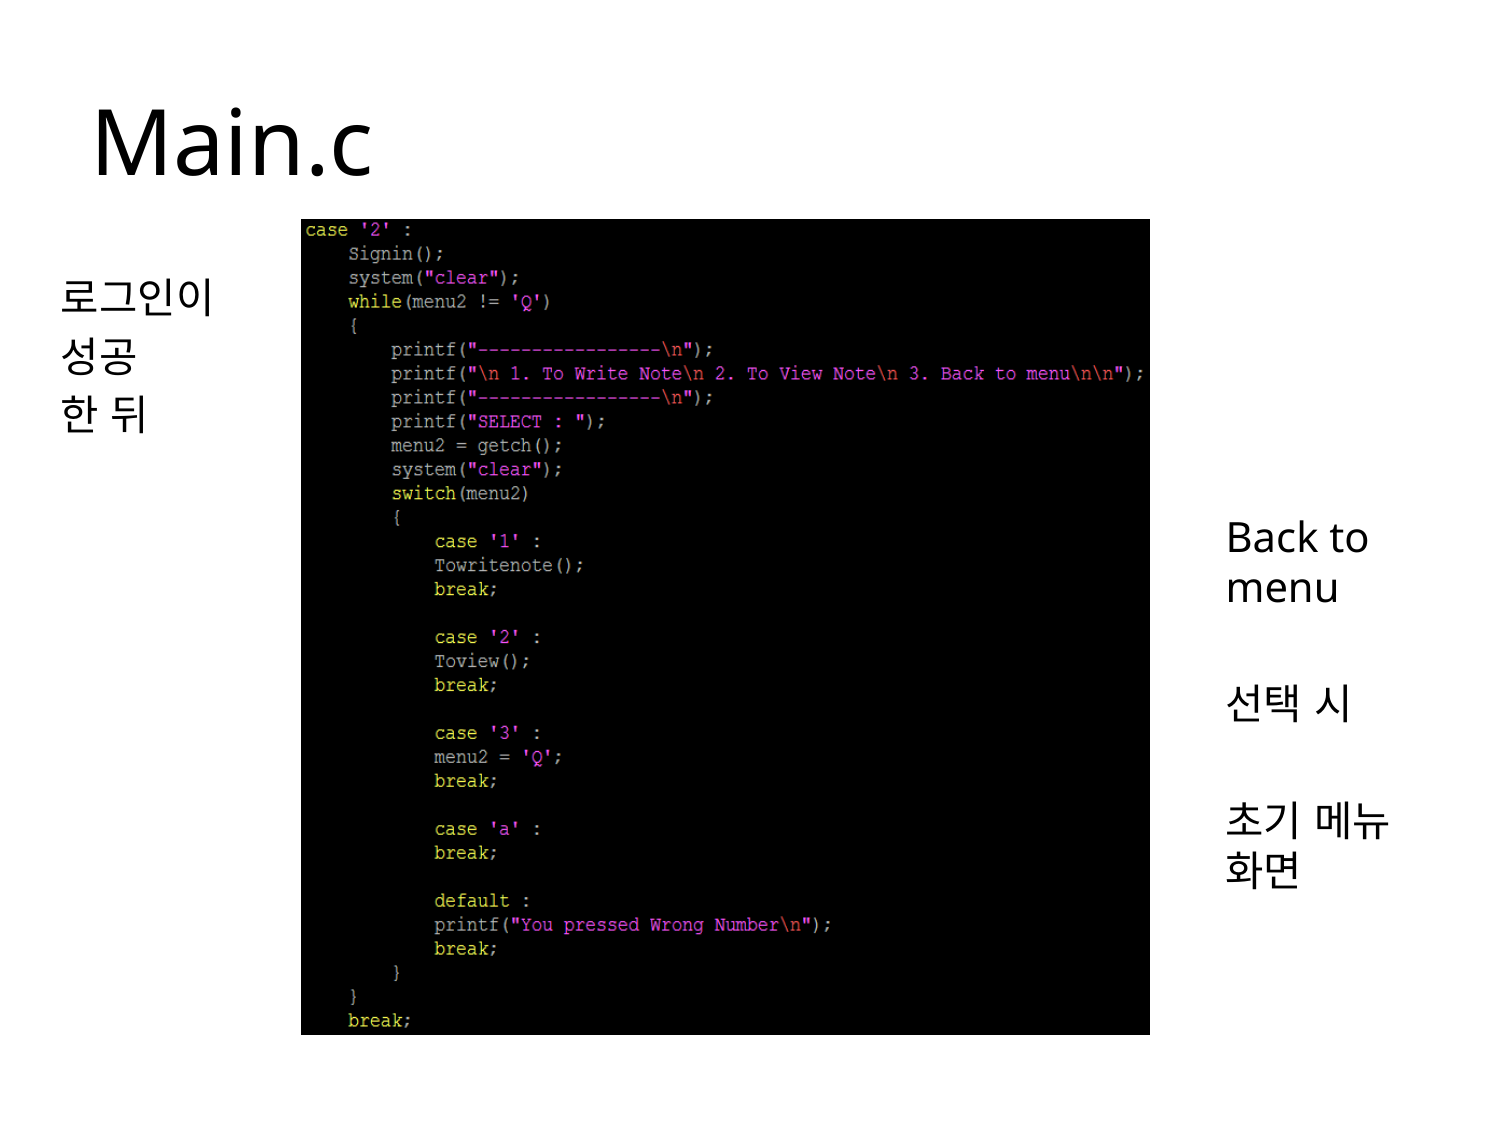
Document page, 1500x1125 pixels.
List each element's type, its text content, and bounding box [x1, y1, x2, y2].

title Main.c [75, 45, 1425, 233]
list Back to menu 선택 시 초기 메뉴 화면 [1210, 503, 1471, 939]
text_box 로그인이 성공 한 뒤 [45, 264, 295, 595]
picture [300, 219, 1150, 1035]
